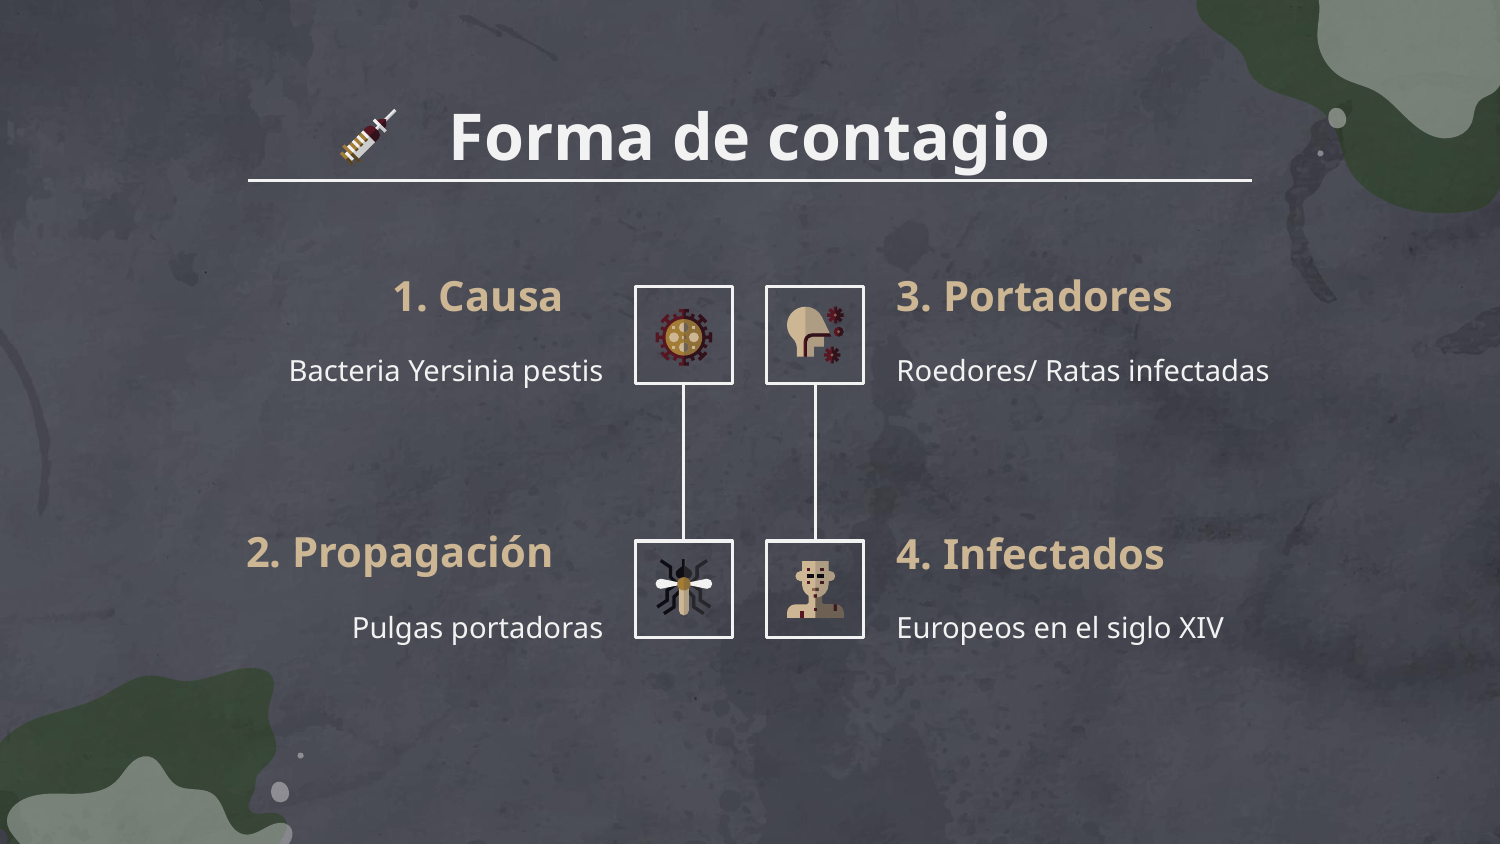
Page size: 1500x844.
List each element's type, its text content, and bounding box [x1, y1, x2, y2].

title Forma de contagio [118, 88, 1382, 182]
text_box [766, 541, 864, 638]
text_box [655, 558, 713, 616]
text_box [786, 560, 844, 618]
title 2. Propagación [31, 514, 619, 587]
title 4. Infectados [881, 517, 1225, 580]
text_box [339, 108, 397, 166]
title 3. Portadores [881, 258, 1252, 323]
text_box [655, 308, 713, 366]
picture [0, 0, 1500, 844]
picture [0, 829, 7, 844]
text_box [766, 286, 864, 384]
text_box [635, 541, 733, 638]
subtitle Pulgas portadoras [148, 580, 619, 673]
subtitle Europeos en el siglo XIV [881, 580, 1352, 673]
title 1. Causa [188, 258, 619, 323]
text_box [635, 286, 733, 384]
subtitle Bacteria Yersinia pestis [148, 323, 619, 417]
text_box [786, 306, 844, 364]
subtitle Roedores/ Ratas infectadas [881, 323, 1352, 417]
